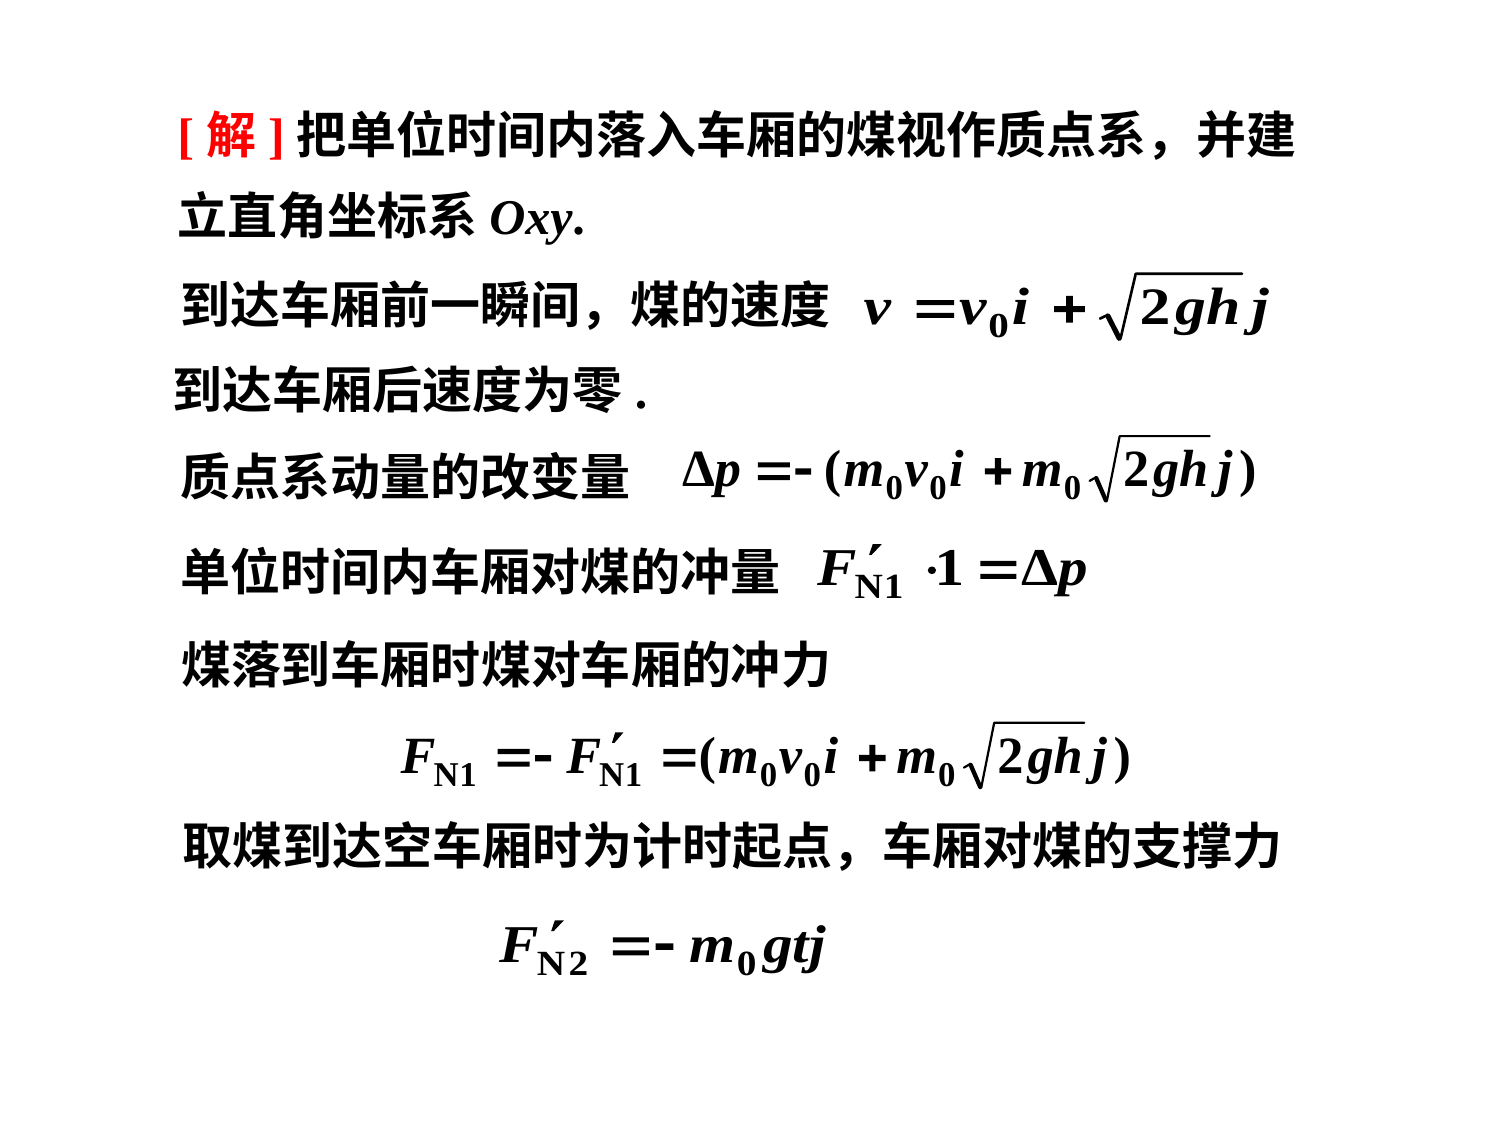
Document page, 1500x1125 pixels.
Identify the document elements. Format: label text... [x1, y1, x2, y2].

text_box 到达车厢前一瞬间，煤的速度 [165, 265, 851, 341]
text_box 质点系动量的改变量 [165, 417, 680, 513]
text_box [解]把单位时间内落入车厢的煤视作质点系，并建立直角坐标系Oxy. [162, 74, 1331, 252]
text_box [391, 712, 1141, 800]
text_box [674, 425, 1263, 513]
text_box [807, 523, 1098, 613]
text_box 单位时间内车厢对煤的冲量 [165, 532, 802, 608]
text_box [489, 899, 844, 989]
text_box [855, 262, 1288, 351]
text_box 取煤到达空车厢时为计时起点，车厢对煤的支撑力 [167, 806, 1331, 882]
text_box 煤落到车厢时煤对车厢的冲力 [166, 625, 880, 701]
text_box 到达车厢后速度为零. [157, 330, 700, 426]
